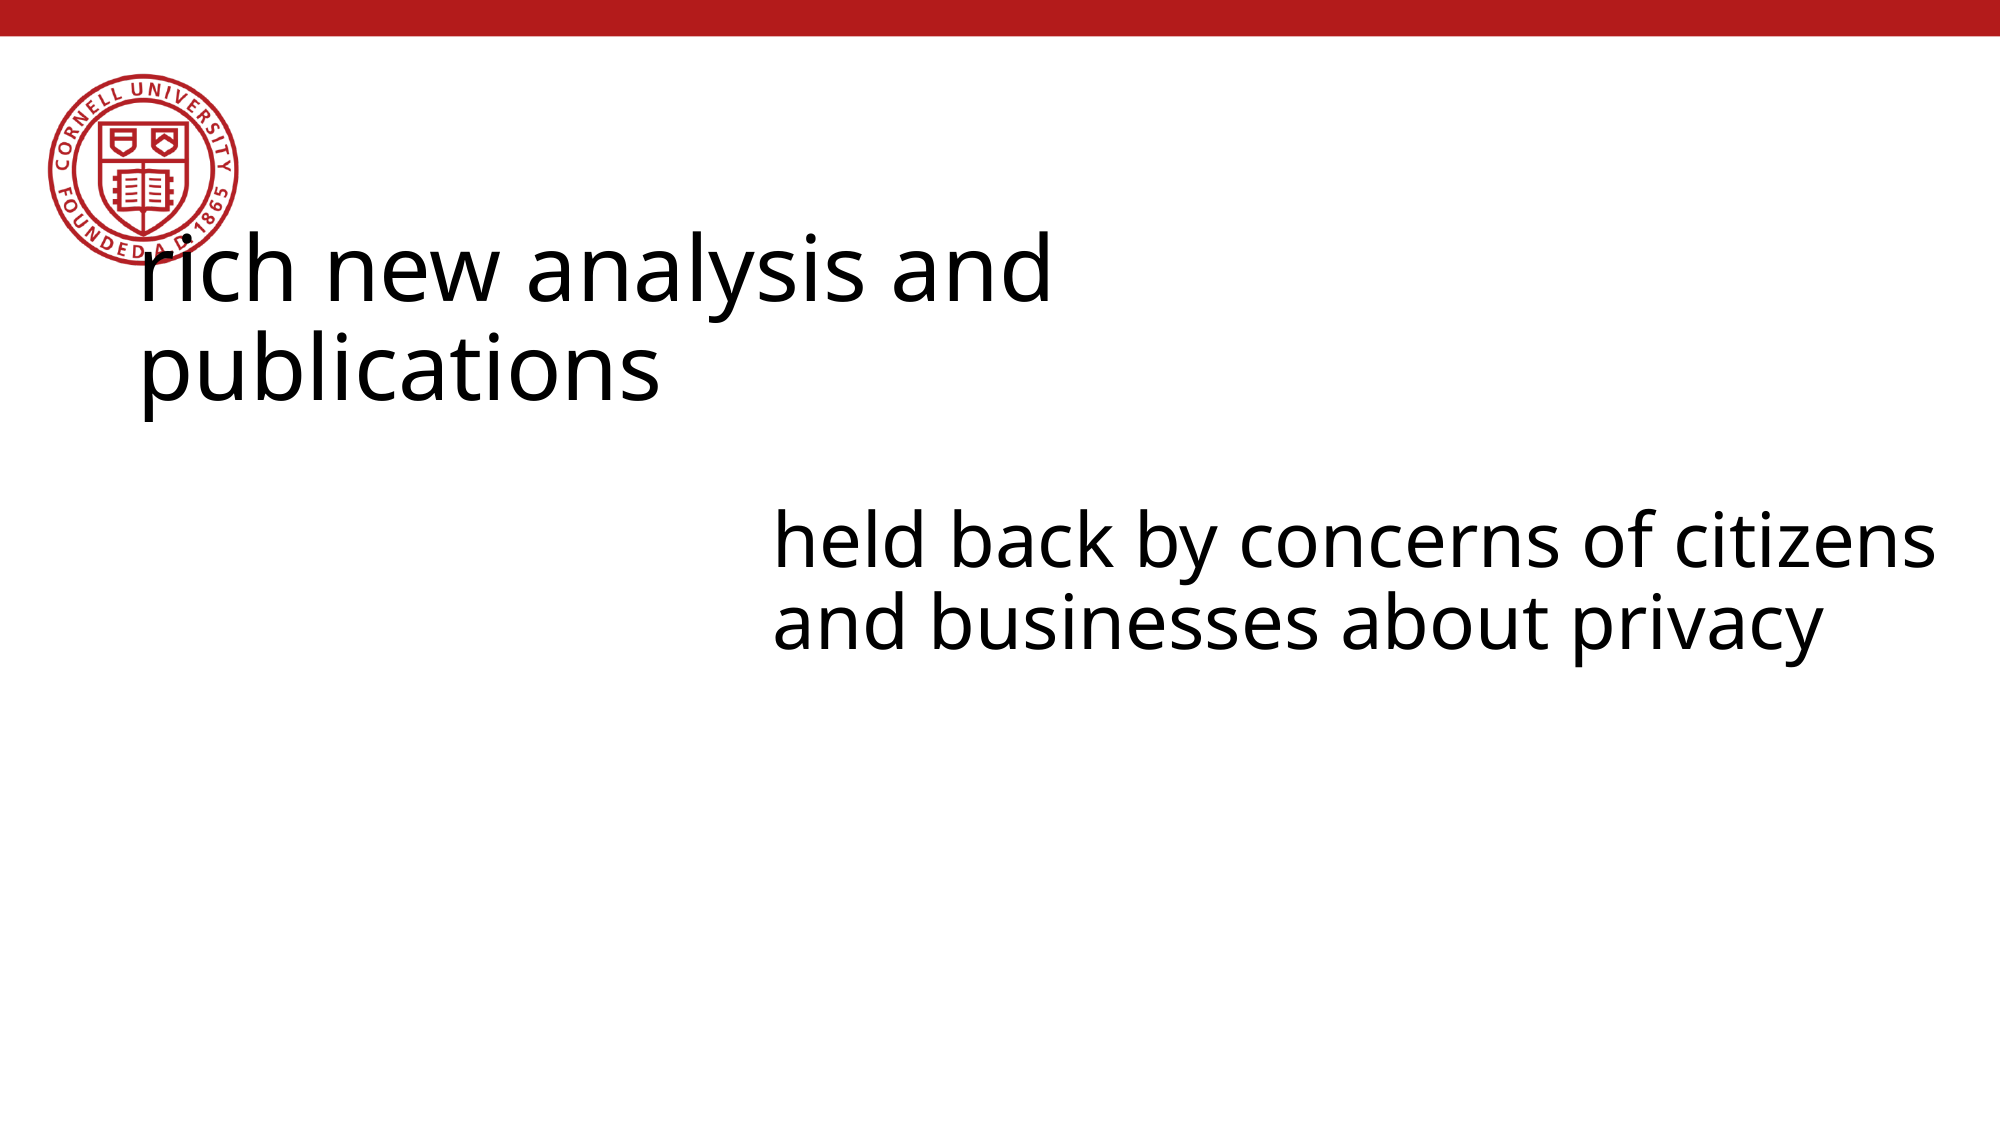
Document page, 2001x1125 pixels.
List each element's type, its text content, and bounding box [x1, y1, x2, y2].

list held back by concerns of citizens and businesses about privacy [757, 494, 1973, 728]
picture [39, 65, 267, 274]
title rich new analysis and publications [122, 216, 1442, 427]
